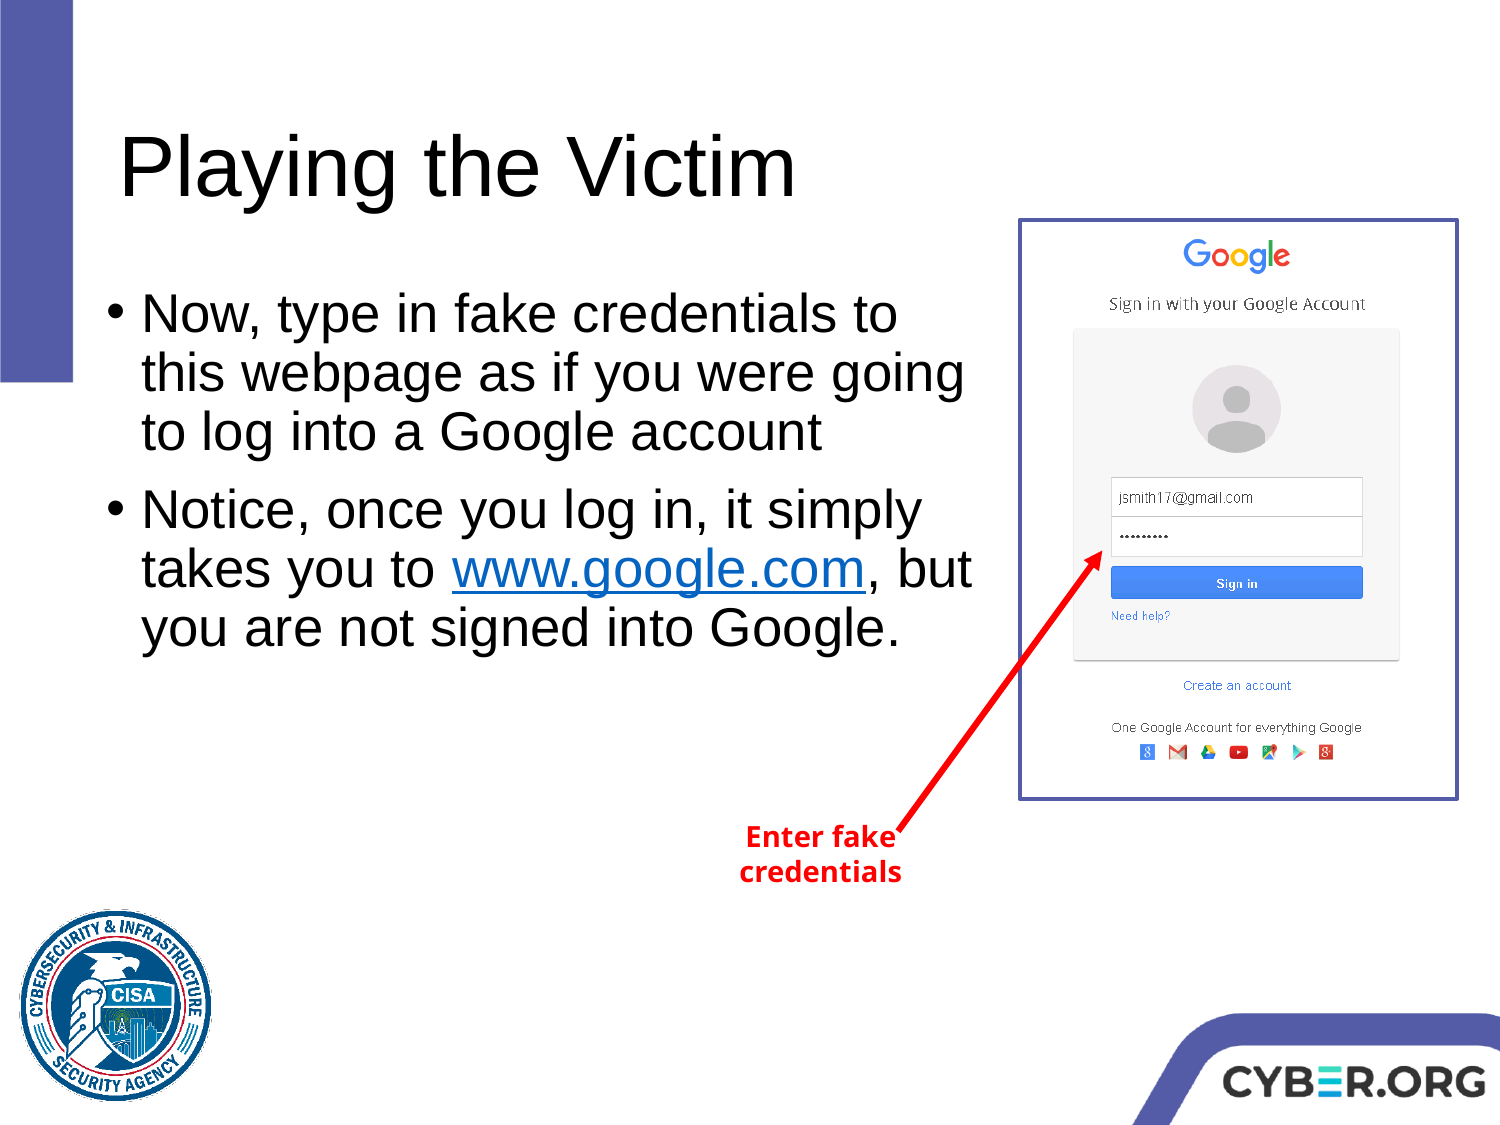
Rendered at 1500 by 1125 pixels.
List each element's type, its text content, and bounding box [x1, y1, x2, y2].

list Now, type in fake credentials to this webpage as if you were going to log into a Google account Notice, once you log in, it simply takes you to www.google.com, but you are not signed into Google. [90, 277, 995, 889]
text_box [897, 550, 1103, 832]
title Playing the Victim [103, 59, 1397, 278]
picture [0, 0, 1500, 1125]
text_box Enter fake credentials [678, 815, 964, 892]
